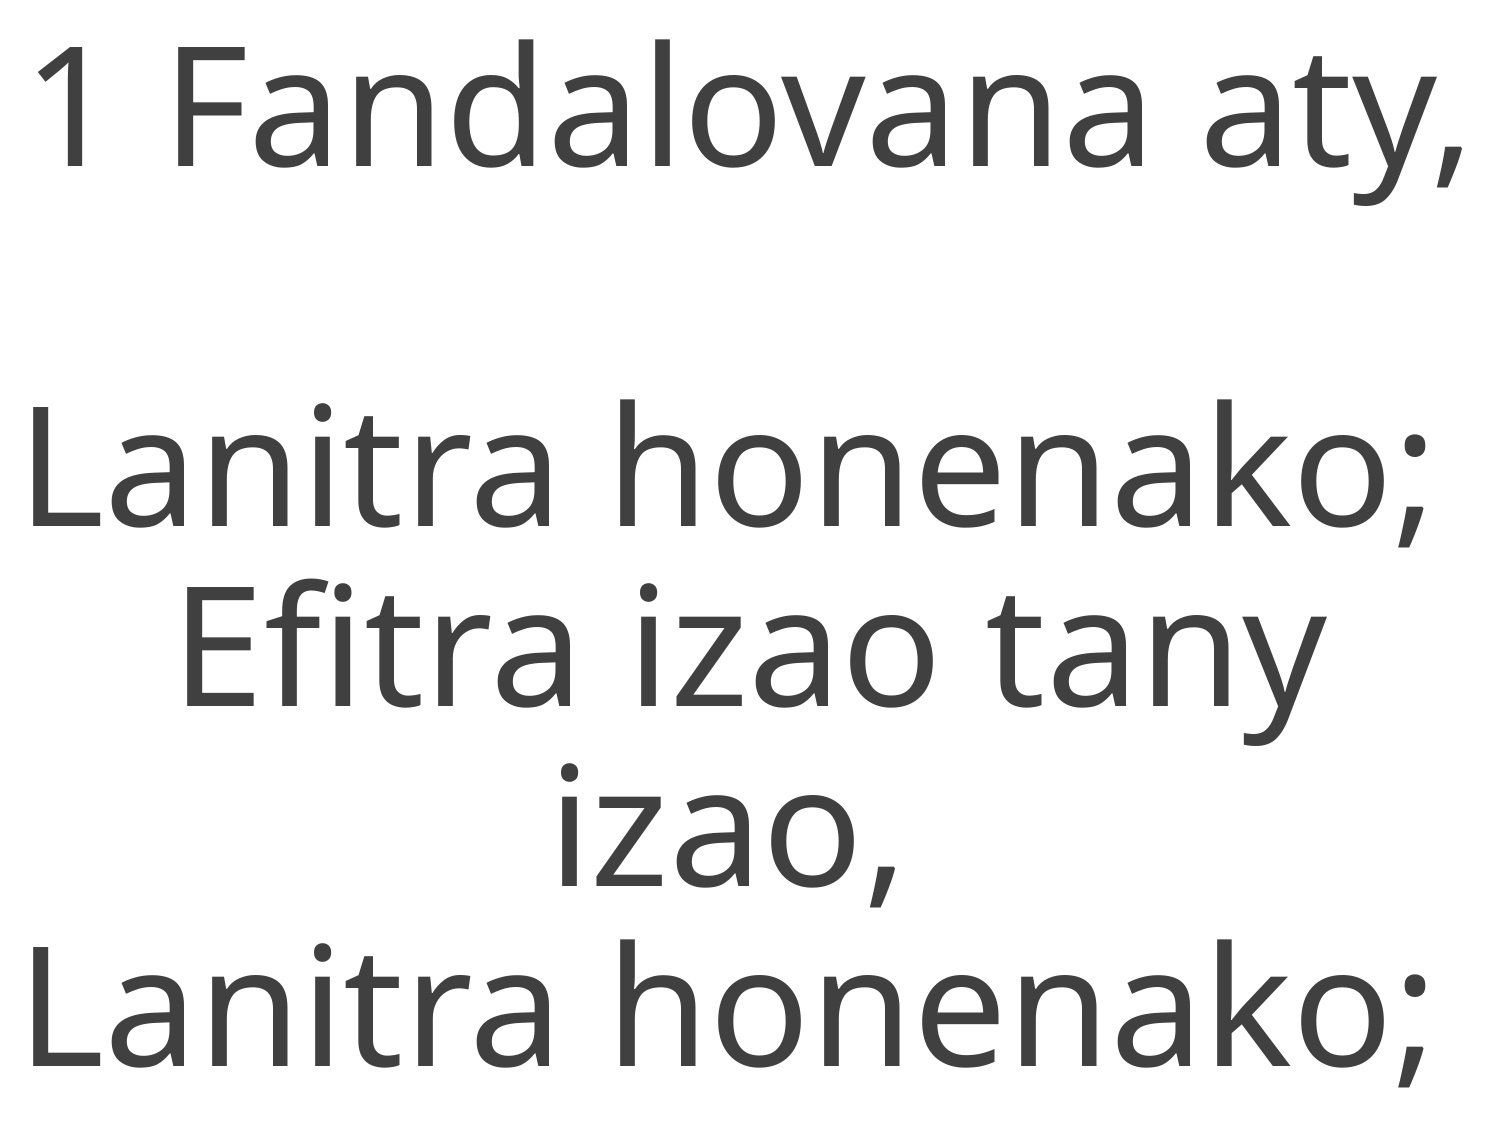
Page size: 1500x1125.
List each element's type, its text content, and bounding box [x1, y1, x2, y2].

title 1 Fandalovana aty, Lanitra honenako; Efitra izao tany izao, Lanitra honenako; [0, 453, 1500, 672]
